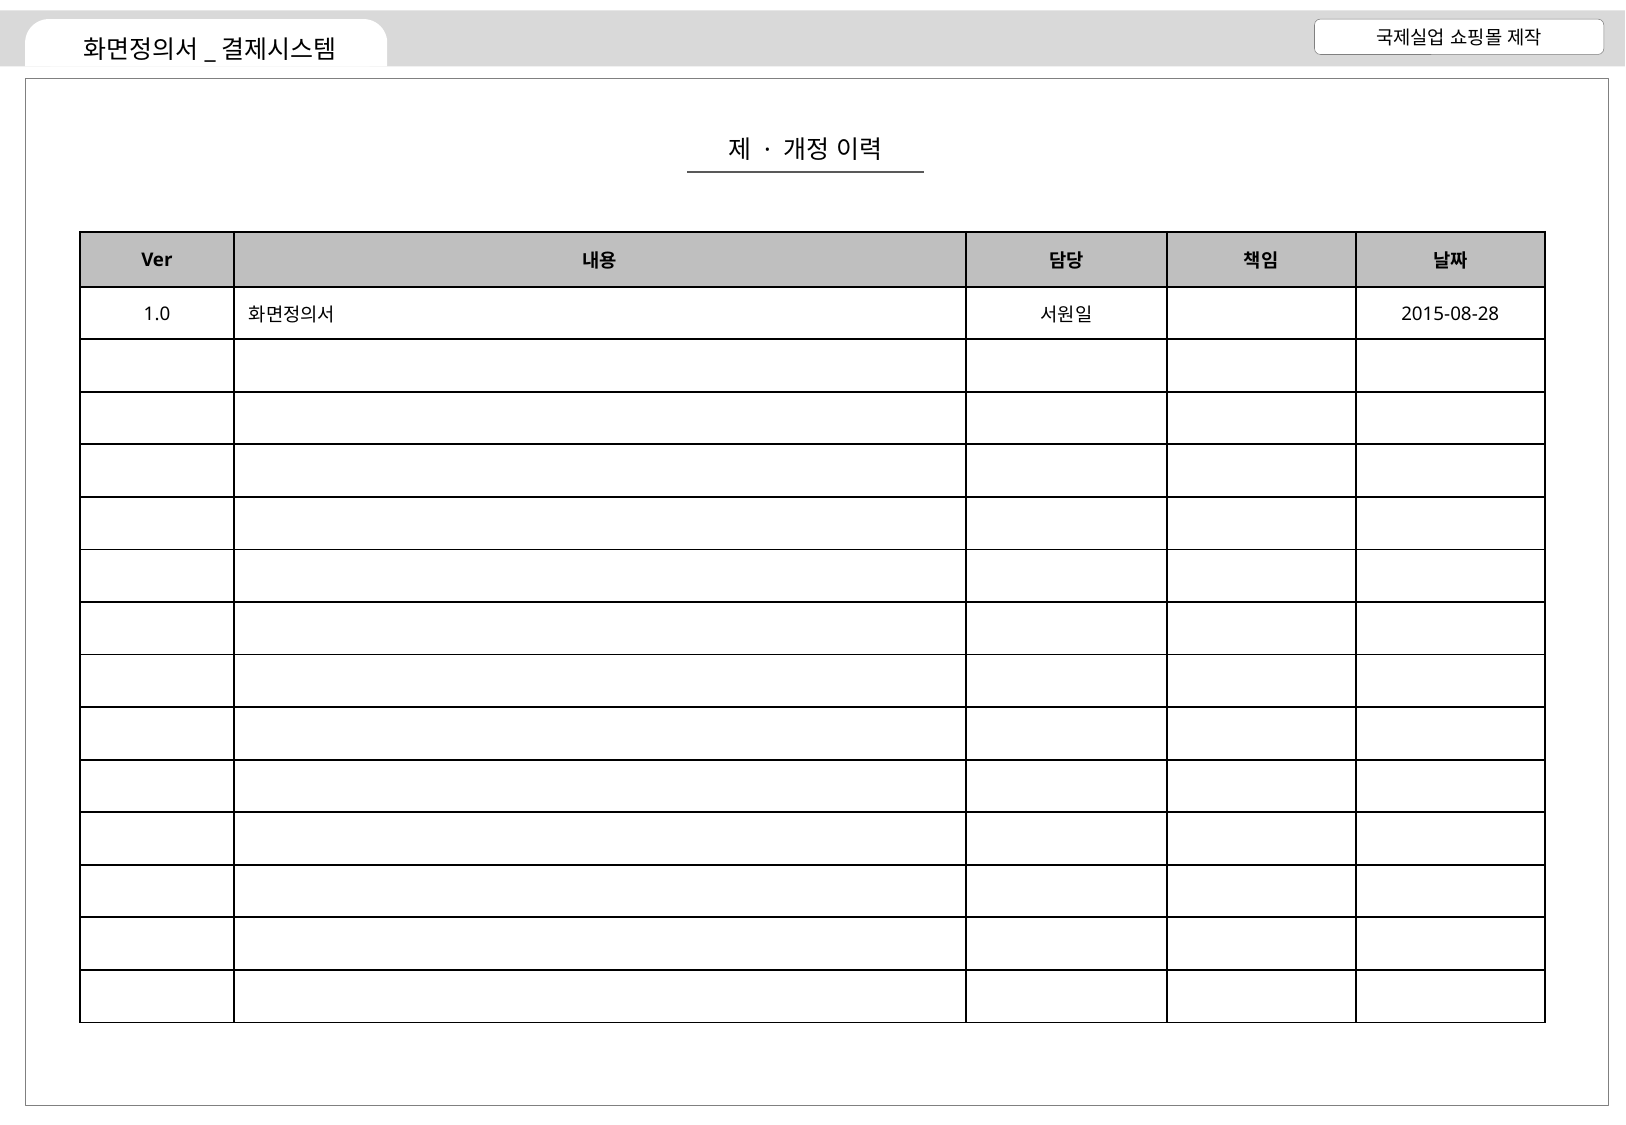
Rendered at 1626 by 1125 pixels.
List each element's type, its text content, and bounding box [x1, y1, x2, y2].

table_cell [967, 603, 1166, 654]
table_cell [1357, 761, 1544, 811]
table_cell [1168, 288, 1355, 338]
table_cell [967, 655, 1166, 706]
table_cell [1168, 971, 1355, 1022]
table_cell [967, 708, 1166, 759]
table_cell [1168, 761, 1355, 811]
table_cell [81, 866, 233, 916]
table_cell [81, 813, 233, 864]
table_cell [81, 761, 233, 811]
table_cell [235, 866, 965, 916]
table_cell [81, 498, 233, 549]
table_cell [235, 813, 965, 864]
table_cell [235, 918, 965, 969]
table_cell [235, 708, 965, 759]
table_cell [235, 761, 965, 811]
table_cell [967, 813, 1166, 864]
table_cell [1357, 393, 1544, 443]
table_cell [235, 393, 965, 443]
table_cell [81, 708, 233, 759]
table_cell [235, 445, 965, 496]
table_cell [81, 393, 233, 443]
table_cell [1357, 813, 1544, 864]
table_cell [235, 971, 965, 1022]
table_cell 서원일 [967, 288, 1166, 338]
table_cell [1357, 550, 1544, 601]
table_cell [1357, 708, 1544, 759]
table_cell [967, 498, 1166, 549]
table_cell [1168, 550, 1355, 601]
table_cell [1357, 655, 1544, 706]
table_cell [1357, 445, 1544, 496]
table_header 내용 [235, 233, 965, 286]
table_cell [1168, 813, 1355, 864]
table_cell [1168, 708, 1355, 759]
table_cell [967, 918, 1166, 969]
table_cell [1168, 498, 1355, 549]
table_cell [967, 761, 1166, 811]
table_header Ver [81, 233, 233, 286]
table_cell [1357, 498, 1544, 549]
table_cell [1168, 393, 1355, 443]
table_cell [1168, 918, 1355, 969]
table_header 담당 [967, 233, 1166, 286]
table_cell 2015-08-28 [1357, 288, 1544, 338]
table_cell 화면정의서 [235, 288, 965, 338]
table_cell [1357, 918, 1544, 969]
table_cell [1357, 866, 1544, 916]
table_cell [81, 918, 233, 969]
table_cell [81, 971, 233, 1022]
table_cell [1357, 603, 1544, 654]
table_cell [967, 445, 1166, 496]
table_cell [1168, 655, 1355, 706]
table_cell [235, 655, 965, 706]
table_cell [81, 550, 233, 601]
table_cell 1.0 [81, 288, 233, 338]
table_cell [1168, 340, 1355, 391]
table_cell [967, 866, 1166, 916]
table_cell [967, 340, 1166, 391]
text_box 제 · 개정 이력 [713, 126, 898, 171]
table_header 날짜 [1357, 233, 1544, 286]
table_cell [967, 393, 1166, 443]
table_cell [1357, 971, 1544, 1022]
table_cell [235, 498, 965, 549]
table_cell [1168, 445, 1355, 496]
table_cell [1357, 340, 1544, 391]
table_cell [81, 445, 233, 496]
table_cell [967, 550, 1166, 601]
table_cell [235, 550, 965, 601]
table_cell [1168, 603, 1355, 654]
table_cell [1168, 866, 1355, 916]
table_cell [81, 603, 233, 654]
table_cell [967, 971, 1166, 1022]
table_cell [235, 603, 965, 654]
table_cell [81, 340, 233, 391]
table_cell [235, 340, 965, 391]
table_cell [81, 655, 233, 706]
table_header 책임 [1168, 233, 1355, 286]
